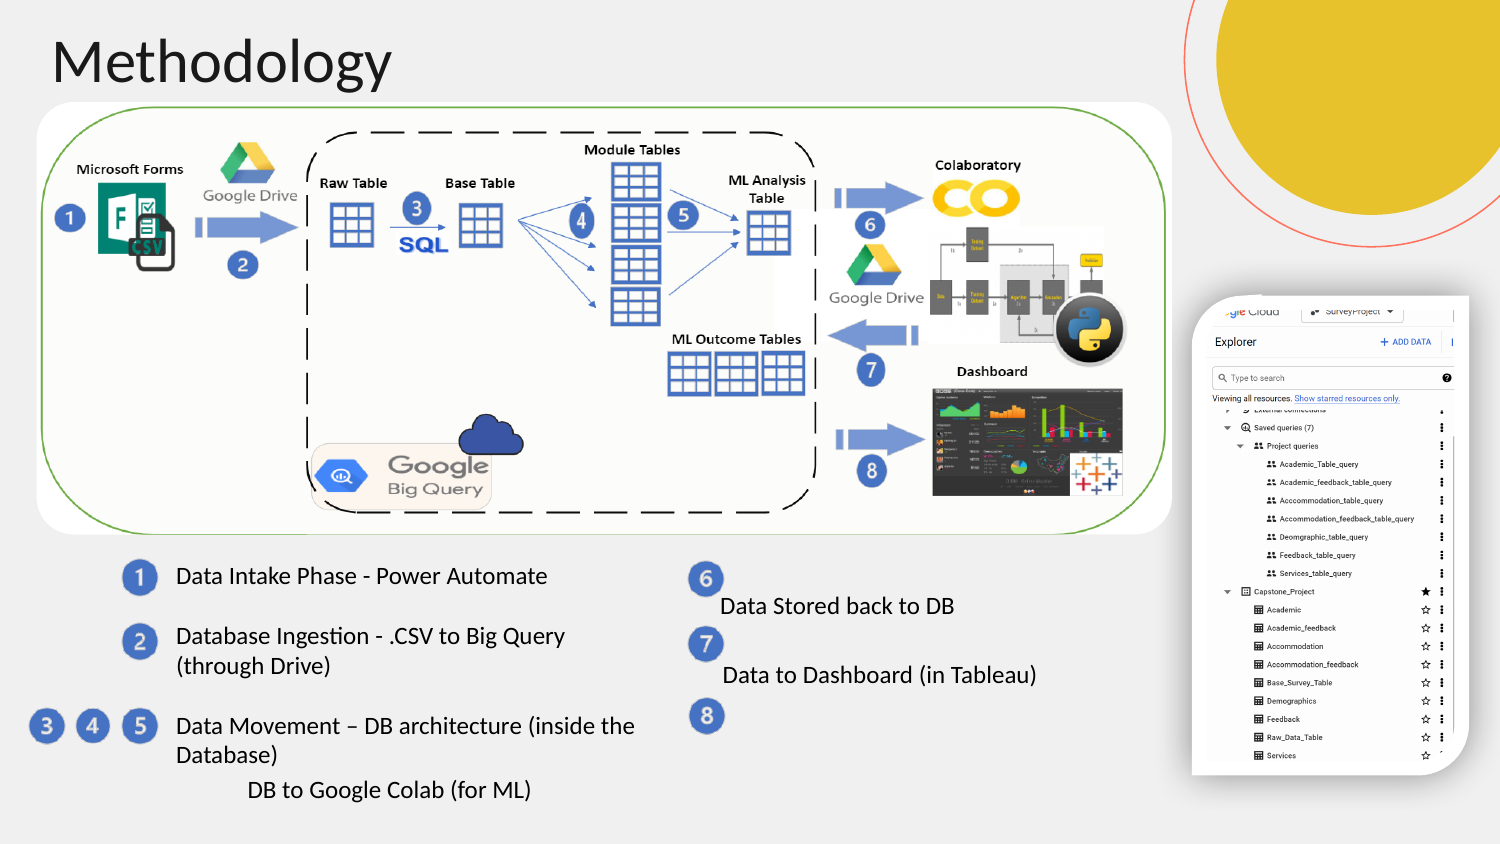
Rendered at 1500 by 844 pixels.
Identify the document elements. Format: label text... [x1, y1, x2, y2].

picture [117, 618, 162, 664]
picture [683, 692, 729, 738]
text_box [1184, 0, 1500, 247]
title Methodology [36, 5, 1179, 100]
picture [24, 702, 70, 748]
picture [36, 101, 1173, 535]
picture [117, 554, 162, 600]
picture [683, 556, 729, 602]
picture [1198, 302, 1462, 769]
picture [71, 702, 162, 748]
picture [683, 620, 729, 666]
text_box Data Intake Phase - Power Automate Database Ingestion - .CSV to Big Query (through Drive) Data Movement – DB architecture (inside the Database) DB to Google Colab (for ML) Data Stored back to DB Data to Dashboard (in Tableau) [161, 552, 1130, 824]
